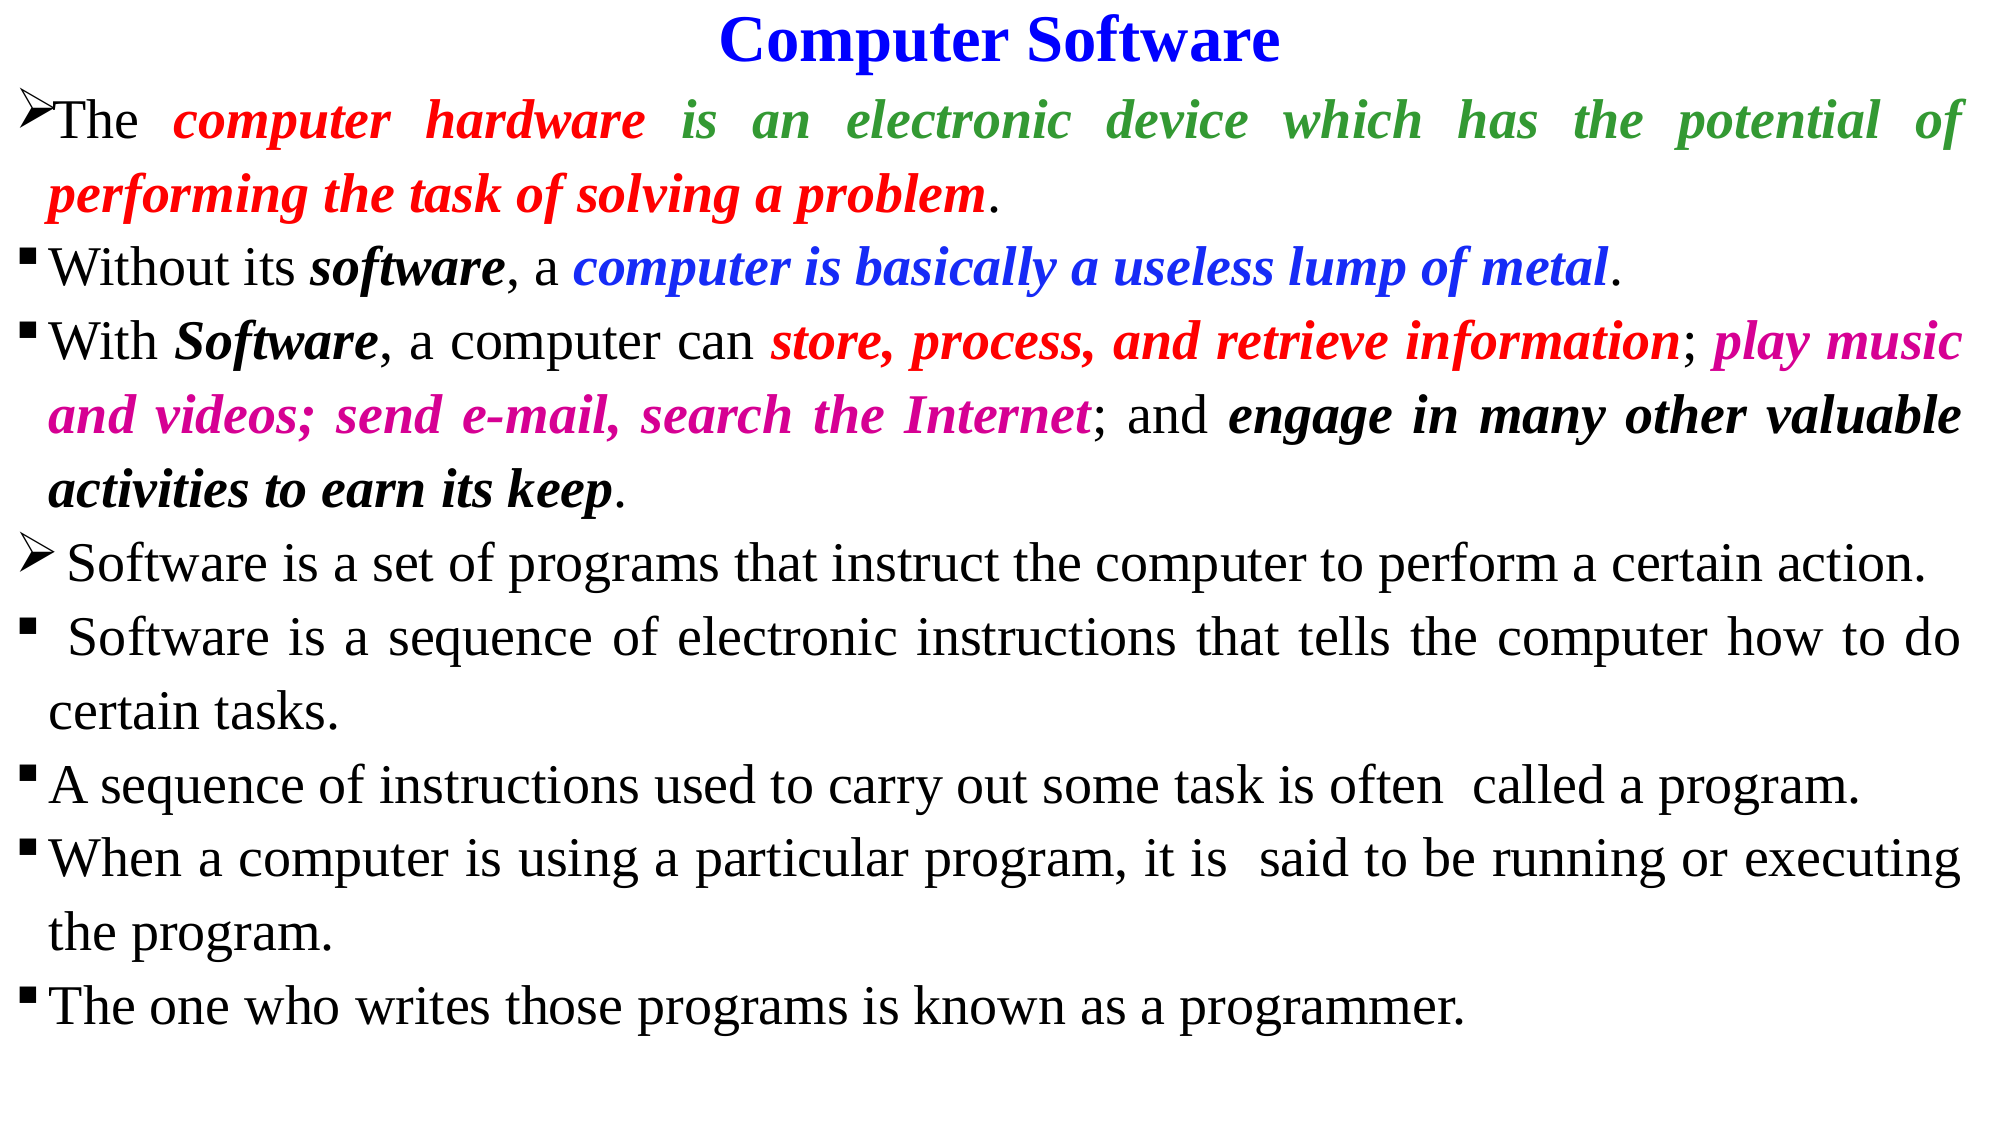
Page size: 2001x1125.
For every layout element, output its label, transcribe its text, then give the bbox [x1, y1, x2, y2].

title Computer Software [324, 0, 1675, 67]
list The computer hardware is an electronic device which has the potential of performing the task of solving a problem. Without its software, a computer is basically a useless lump of metal. With Software, a computer can store, process, and retrieve information; play music and videos; send e-mail, search the Internet; and engage in many other valuable activities to earn its keep. Software is a set of programs that instruct the computer to perform a certain action. Software is a sequence of electronic instructions that tells the computer how to do certain tasks. A sequence of instructions used to carry out some task is often called a program. When a computer is using a particular program, it is said to be running or executing the program. The one who writes those programs is known as a programmer. [0, 67, 1979, 1103]
